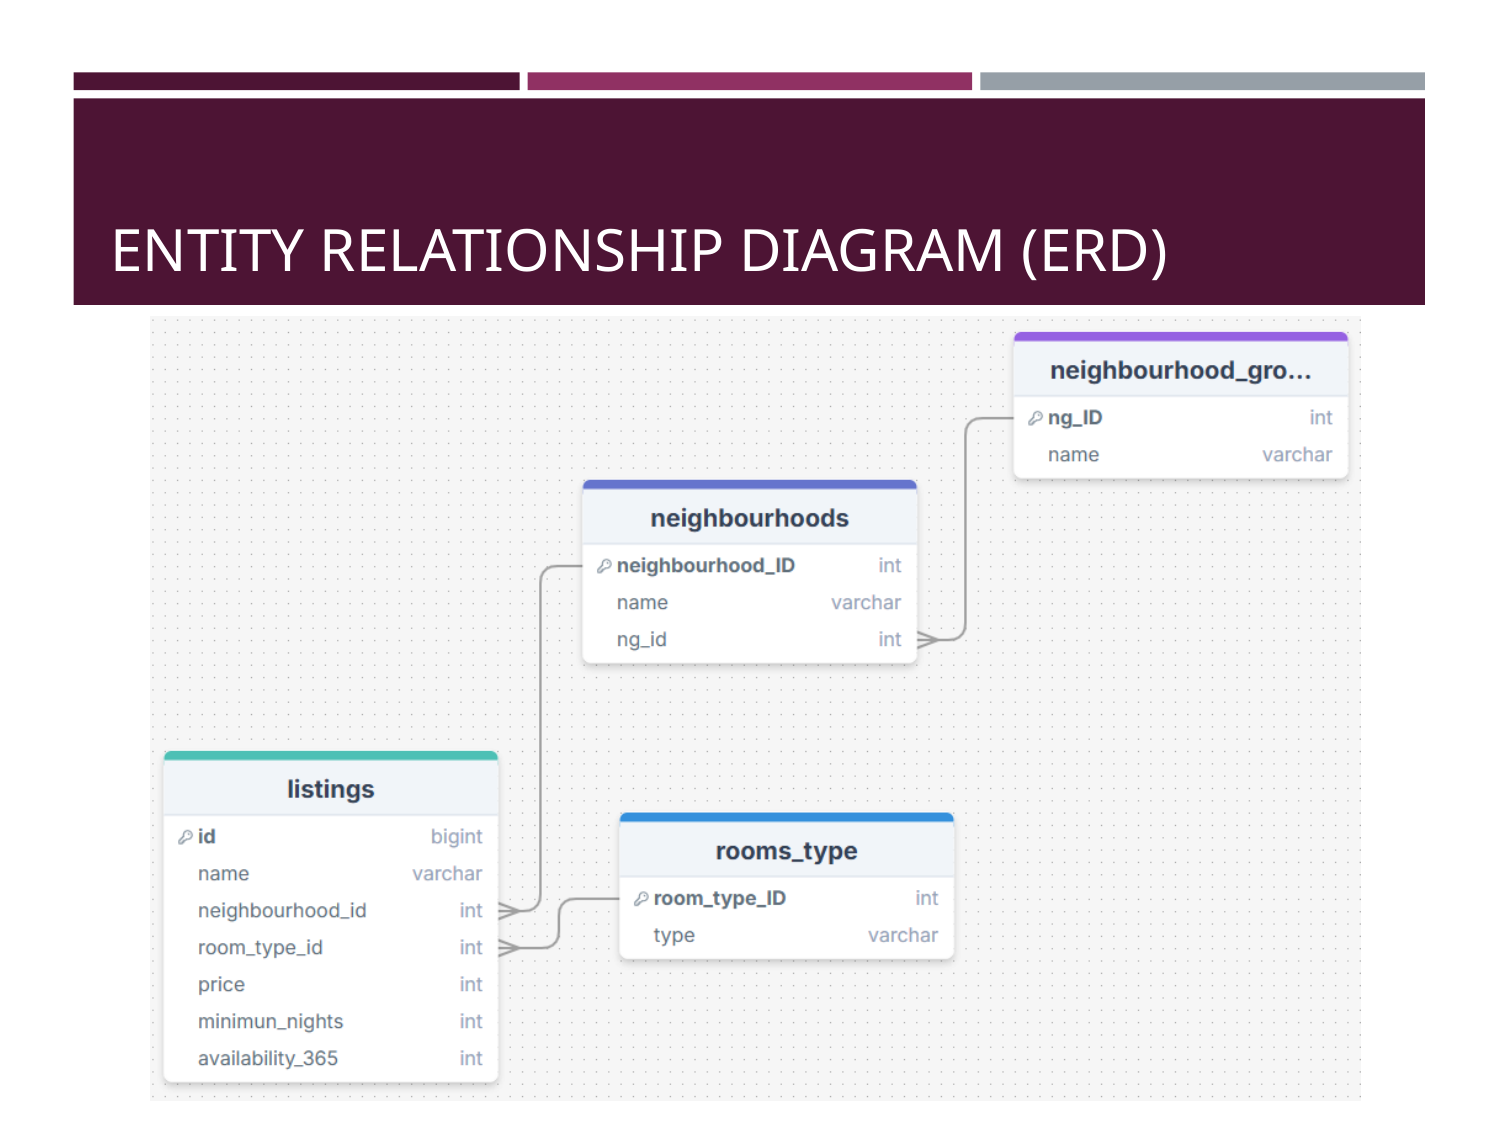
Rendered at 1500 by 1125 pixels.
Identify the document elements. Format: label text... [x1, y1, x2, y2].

picture [149, 316, 1362, 1102]
title ENTITY RELATIONSHIP DIAGRAM (ERD) [95, 112, 1406, 291]
